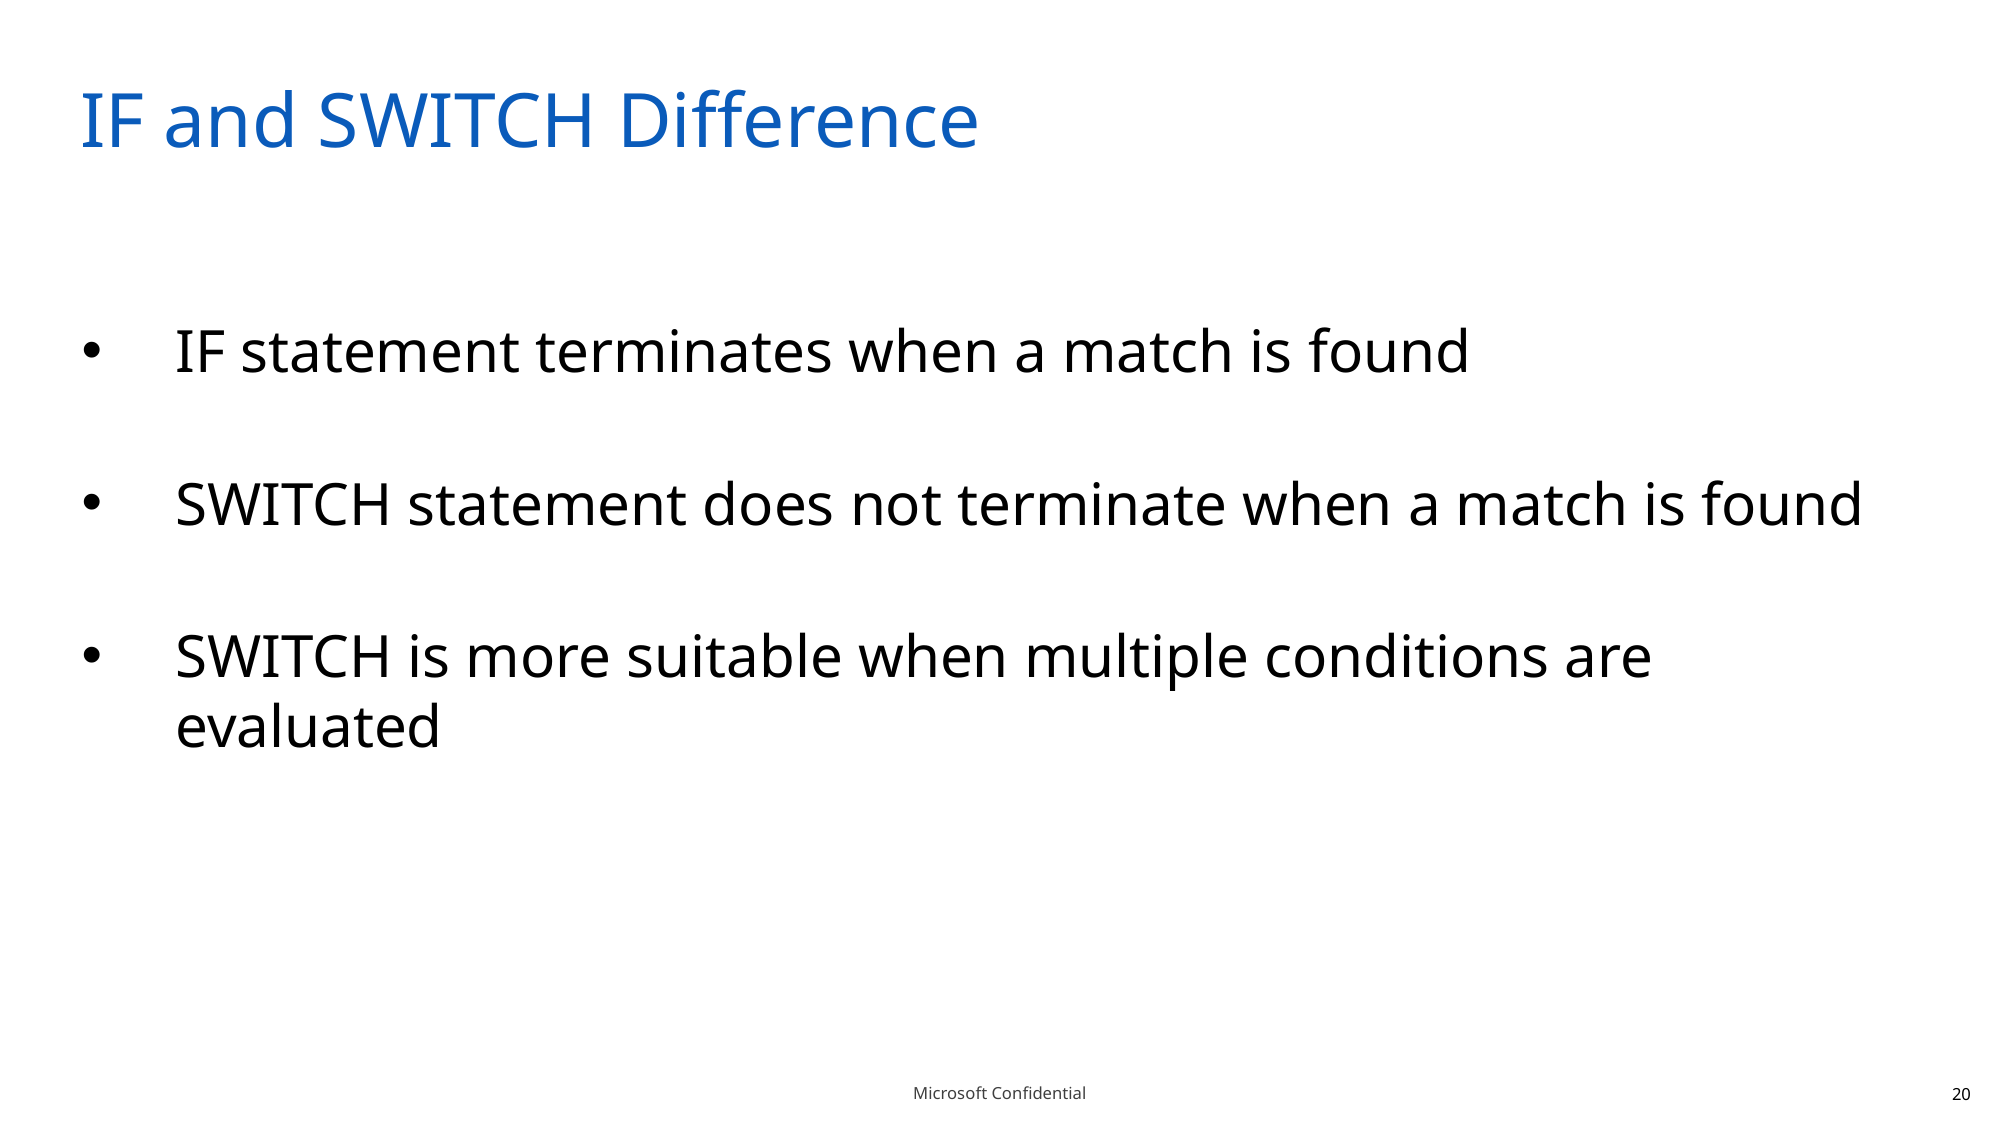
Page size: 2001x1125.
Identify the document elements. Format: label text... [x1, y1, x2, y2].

slide_number 20 [1534, 1065, 2000, 1125]
list IF statement terminates when a match is found SWITCH statement does not terminate when a match is found SWITCH is more suitable when multiple conditions are evaluated [66, 307, 1900, 1120]
title IF and SWITCH Difference [50, 50, 1900, 163]
